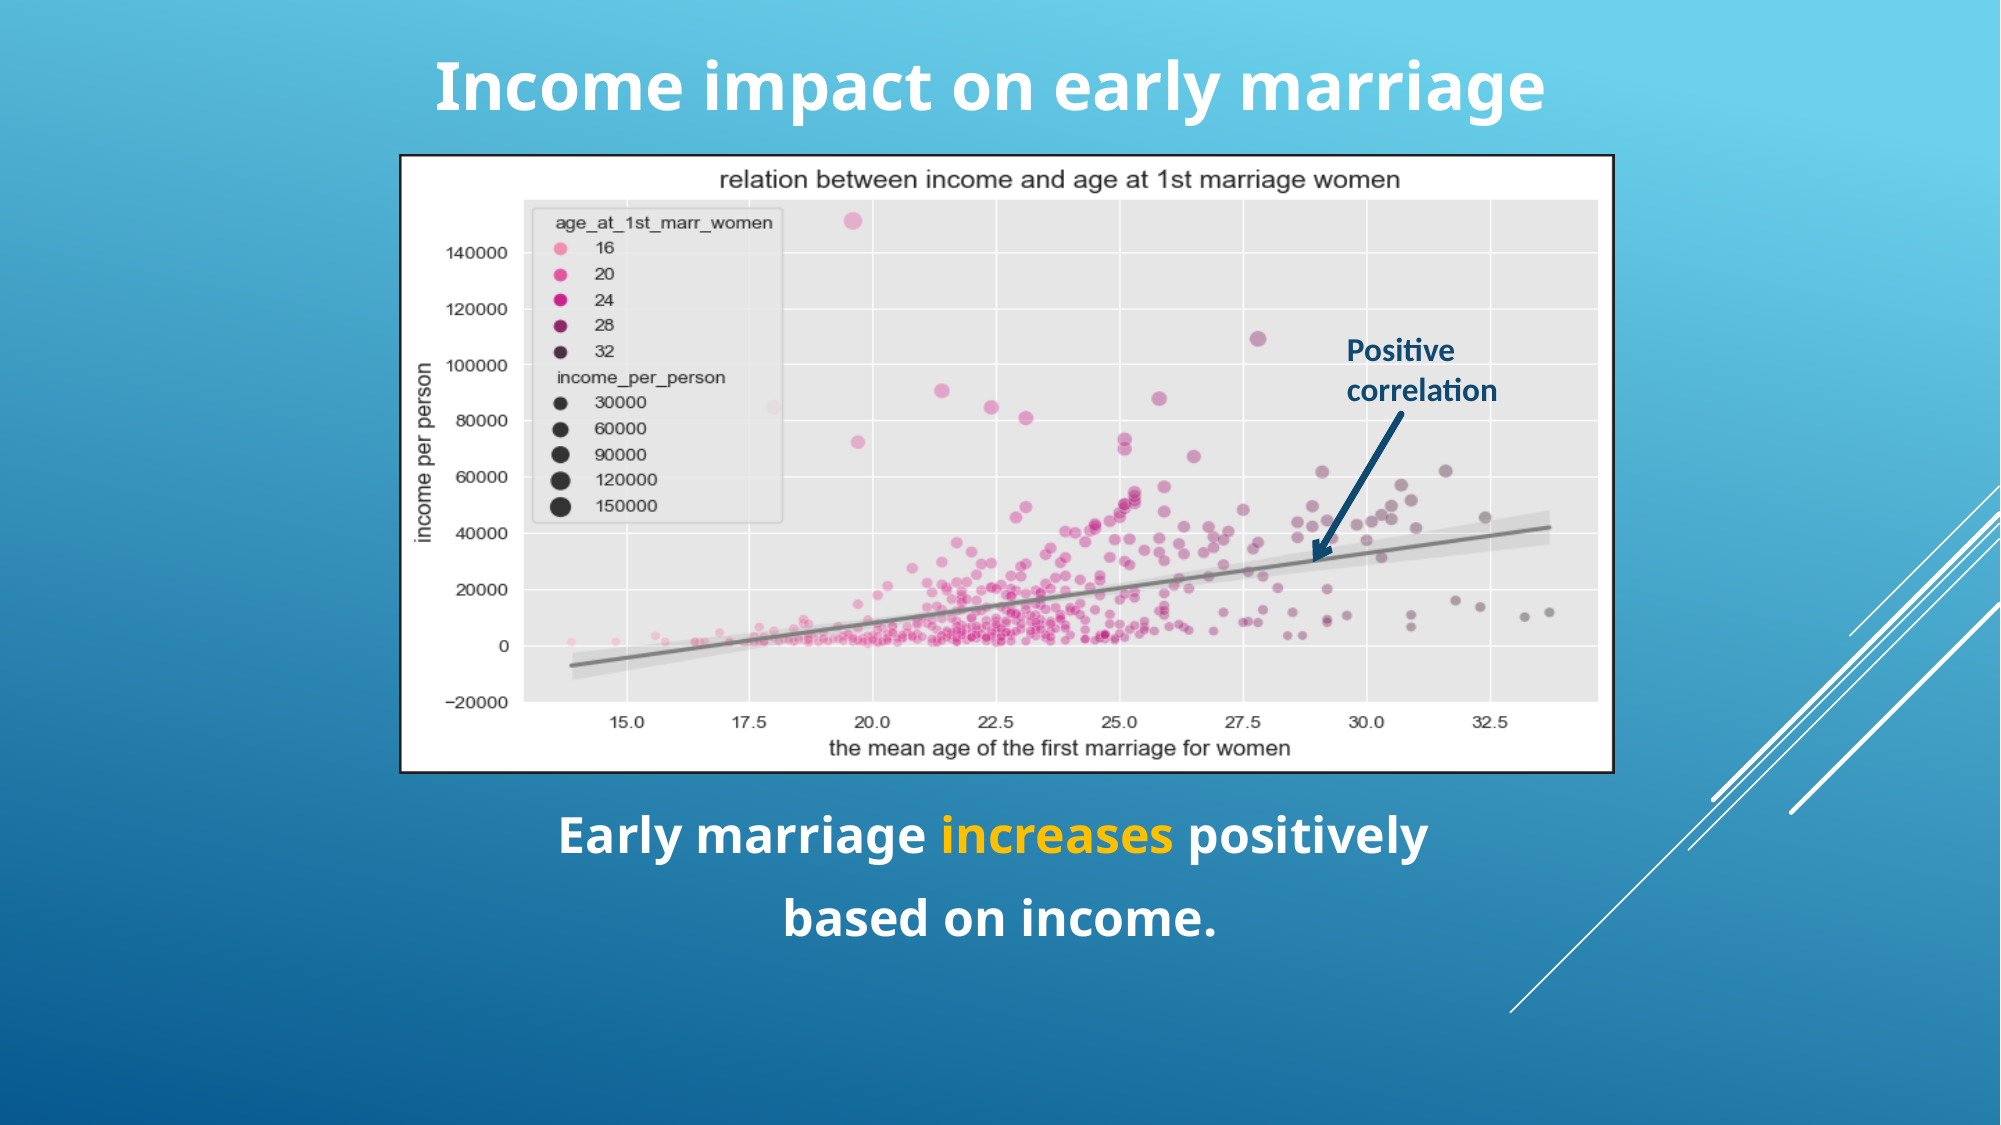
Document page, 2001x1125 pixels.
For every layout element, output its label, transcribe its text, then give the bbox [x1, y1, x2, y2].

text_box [1312, 413, 1402, 563]
text_box Income impact on early marriage [0, 36, 2000, 132]
text_box Early marriage increases positively based on income. [0, 796, 2000, 954]
picture [399, 154, 1615, 775]
